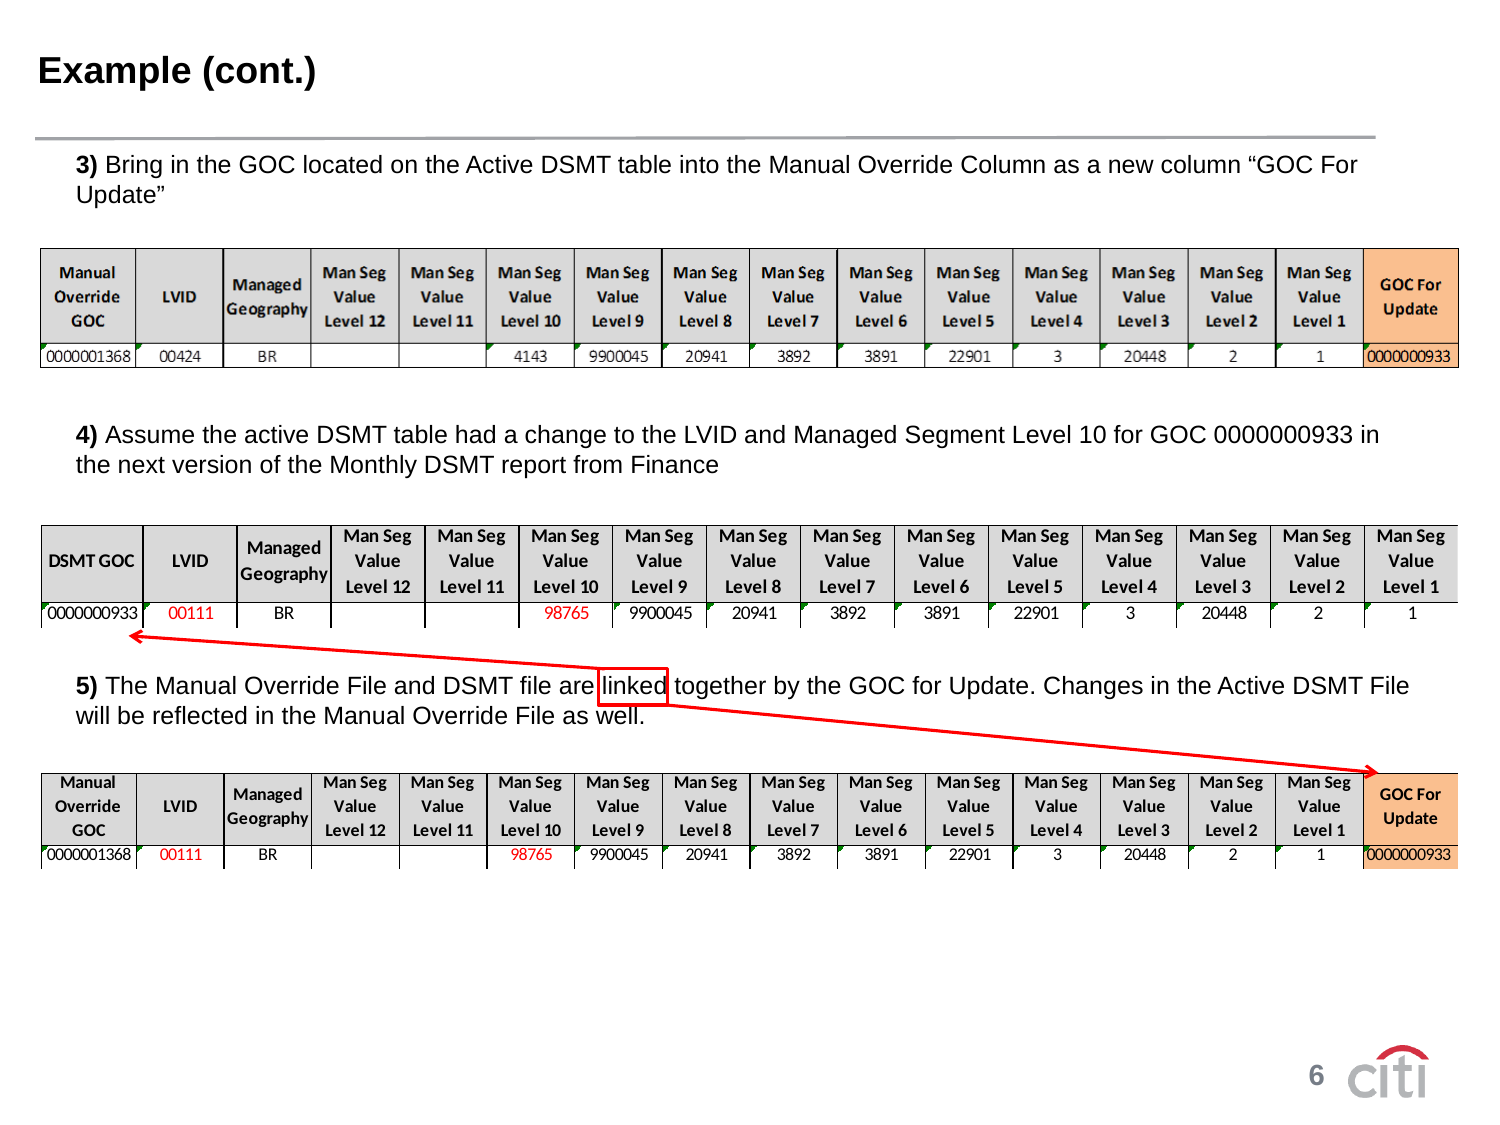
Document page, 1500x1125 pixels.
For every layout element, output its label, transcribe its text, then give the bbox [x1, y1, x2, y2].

title Example (cont.) [37, 45, 1354, 91]
picture [40, 772, 1460, 871]
text_box 5) The Manual Override File and DSMT file are linked together by the GOC for Update. Changes in the Active DSMT File will be reflected in the Manual Override File as well. [61, 662, 663, 737]
text_box 5) The Manual Override File and DSMT file are linked together by the GOC for Update. Changes in the Active DSMT File will be reflected in the Manual Override File as well. [609, 662, 1439, 737]
text_box 4) Assume the active DSMT table had a change to the LVID and Managed Segment Level 10 for GOC 0000000933 in the next version of the Monthly DSMT report from Finance [61, 411, 1439, 486]
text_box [128, 635, 605, 670]
text_box [598, 668, 668, 706]
picture [40, 524, 1460, 630]
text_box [666, 704, 1379, 774]
picture [1348, 1045, 1429, 1098]
text_box 3) Bring in the GOC located on the Active DSMT table into the Manual Override Column as a new column “GOC For Update” [61, 140, 1439, 216]
picture [40, 247, 1460, 369]
